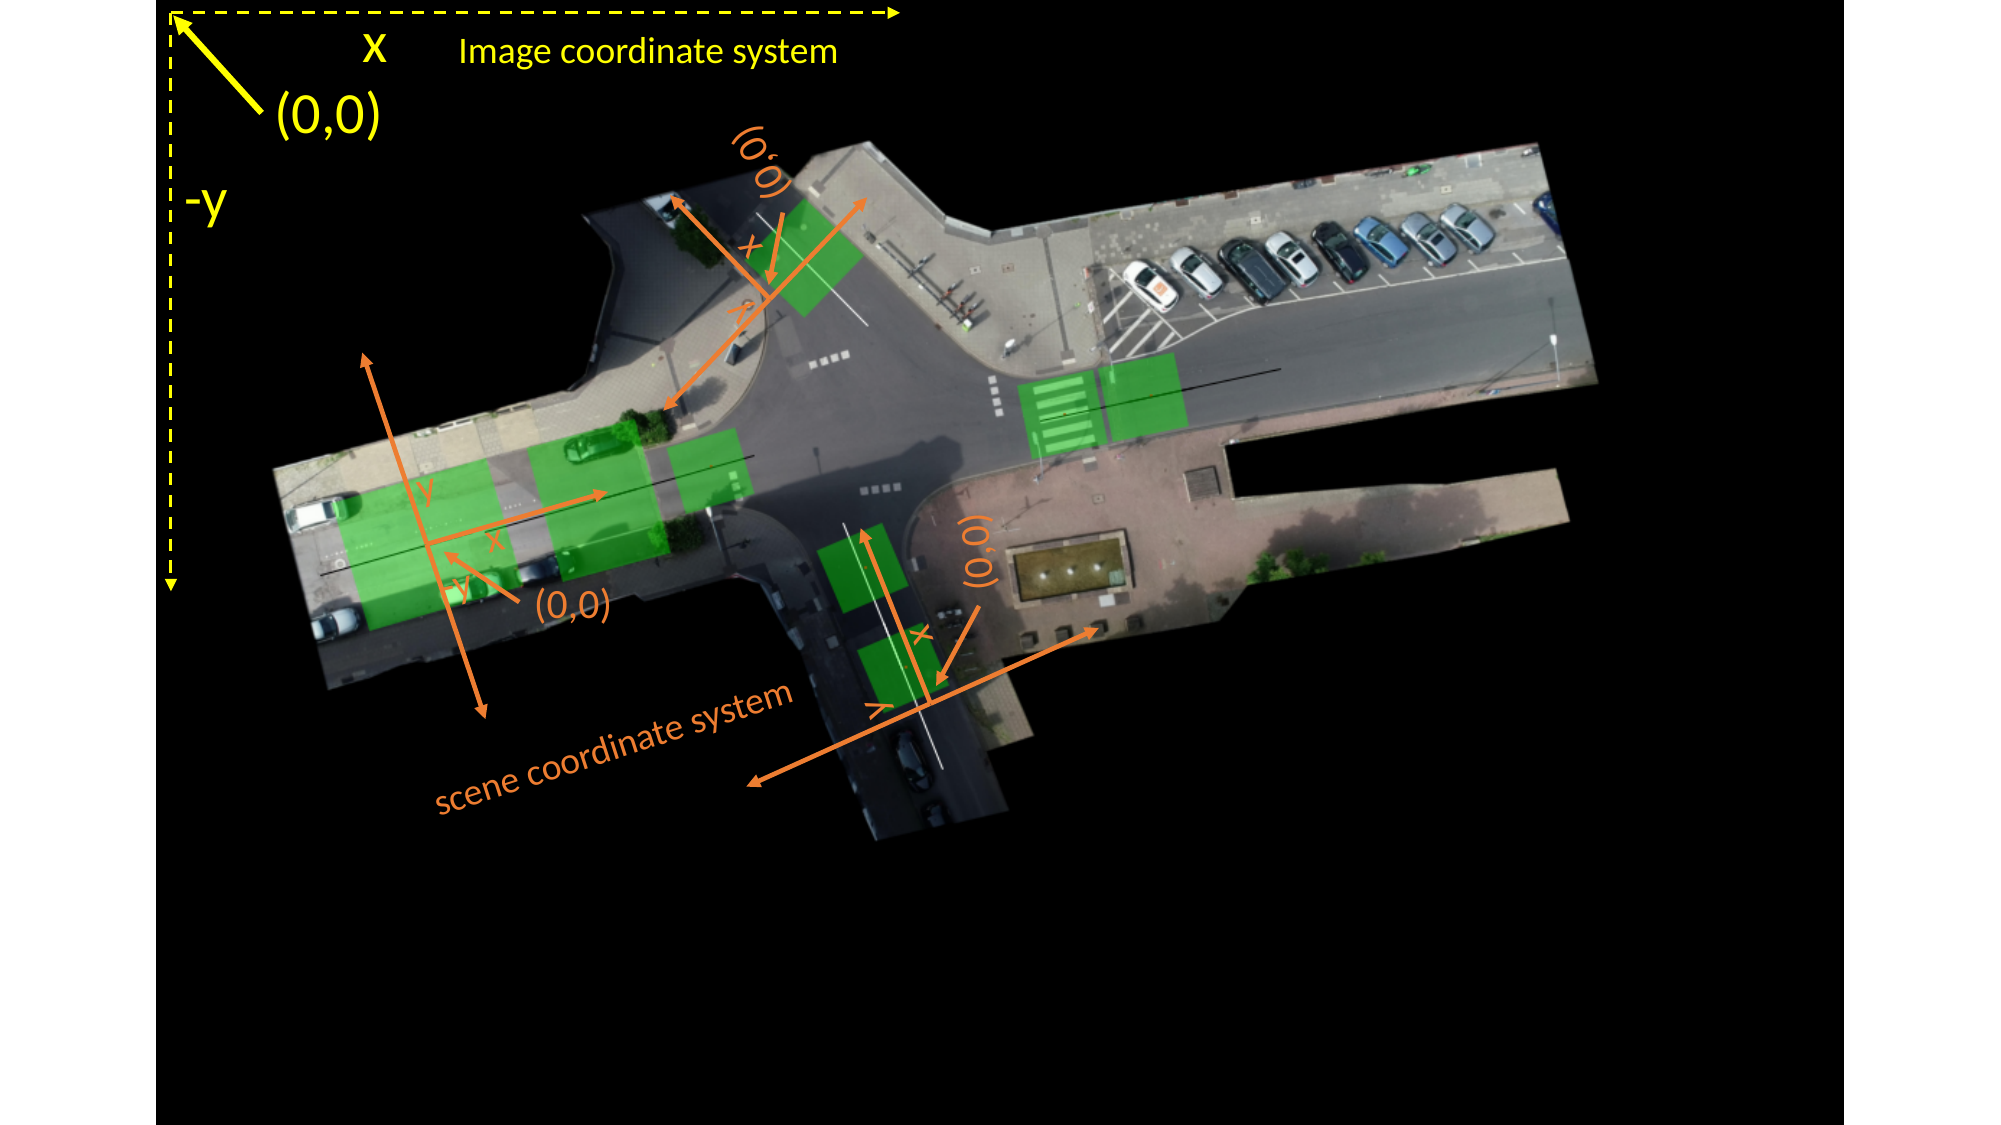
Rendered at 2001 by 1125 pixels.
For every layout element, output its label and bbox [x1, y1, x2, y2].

text_box [599, 92, 856, 373]
text_box [173, 15, 262, 113]
text_box [362, 352, 698, 720]
picture [156, 0, 1844, 1125]
text_box [744, 418, 1080, 786]
